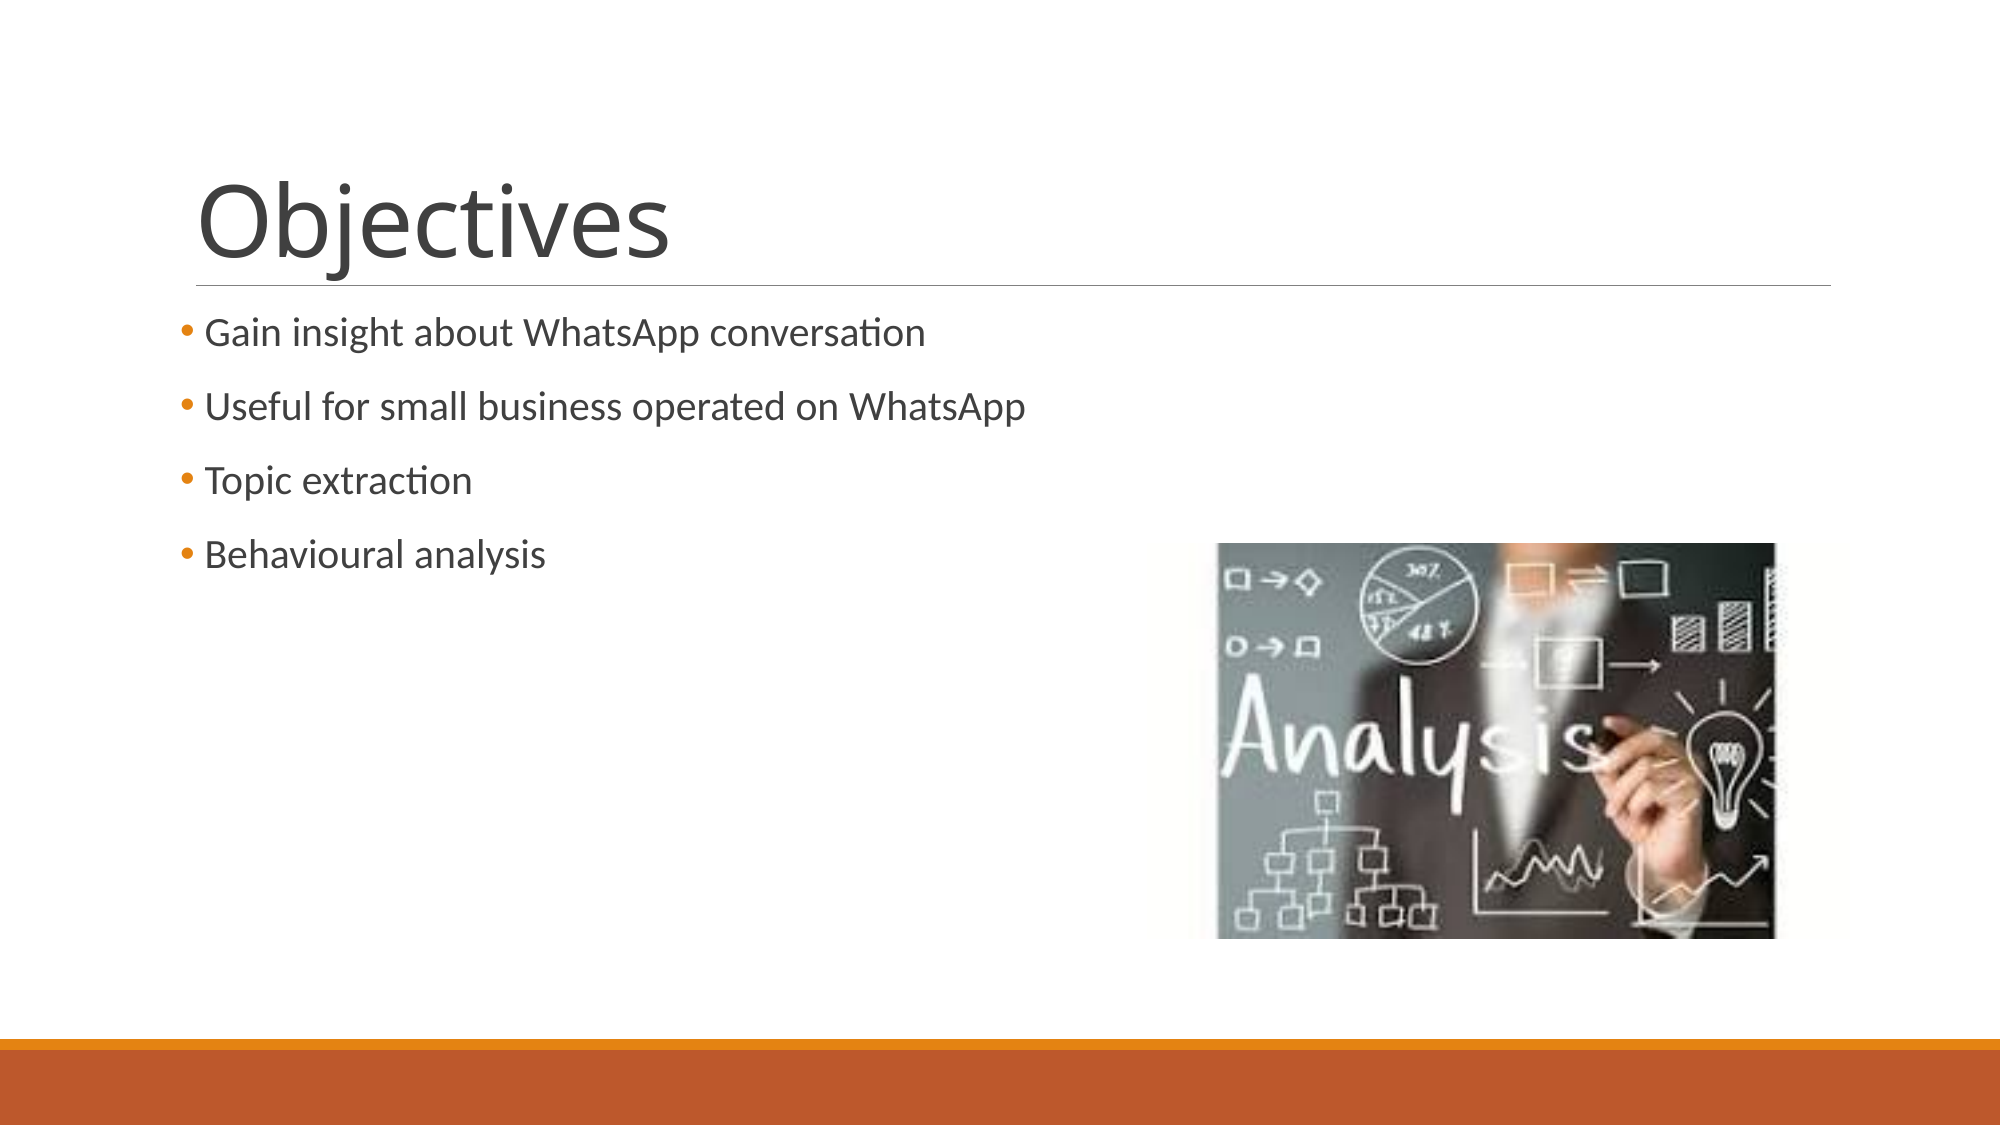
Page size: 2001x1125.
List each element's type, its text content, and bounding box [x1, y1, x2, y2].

picture [1146, 542, 1850, 939]
list Gain insight about WhatsApp conversation Useful for small business operated on WhatsApp Topic extraction Behavioural analysis [180, 302, 1830, 963]
title Objectives [180, 47, 1830, 285]
